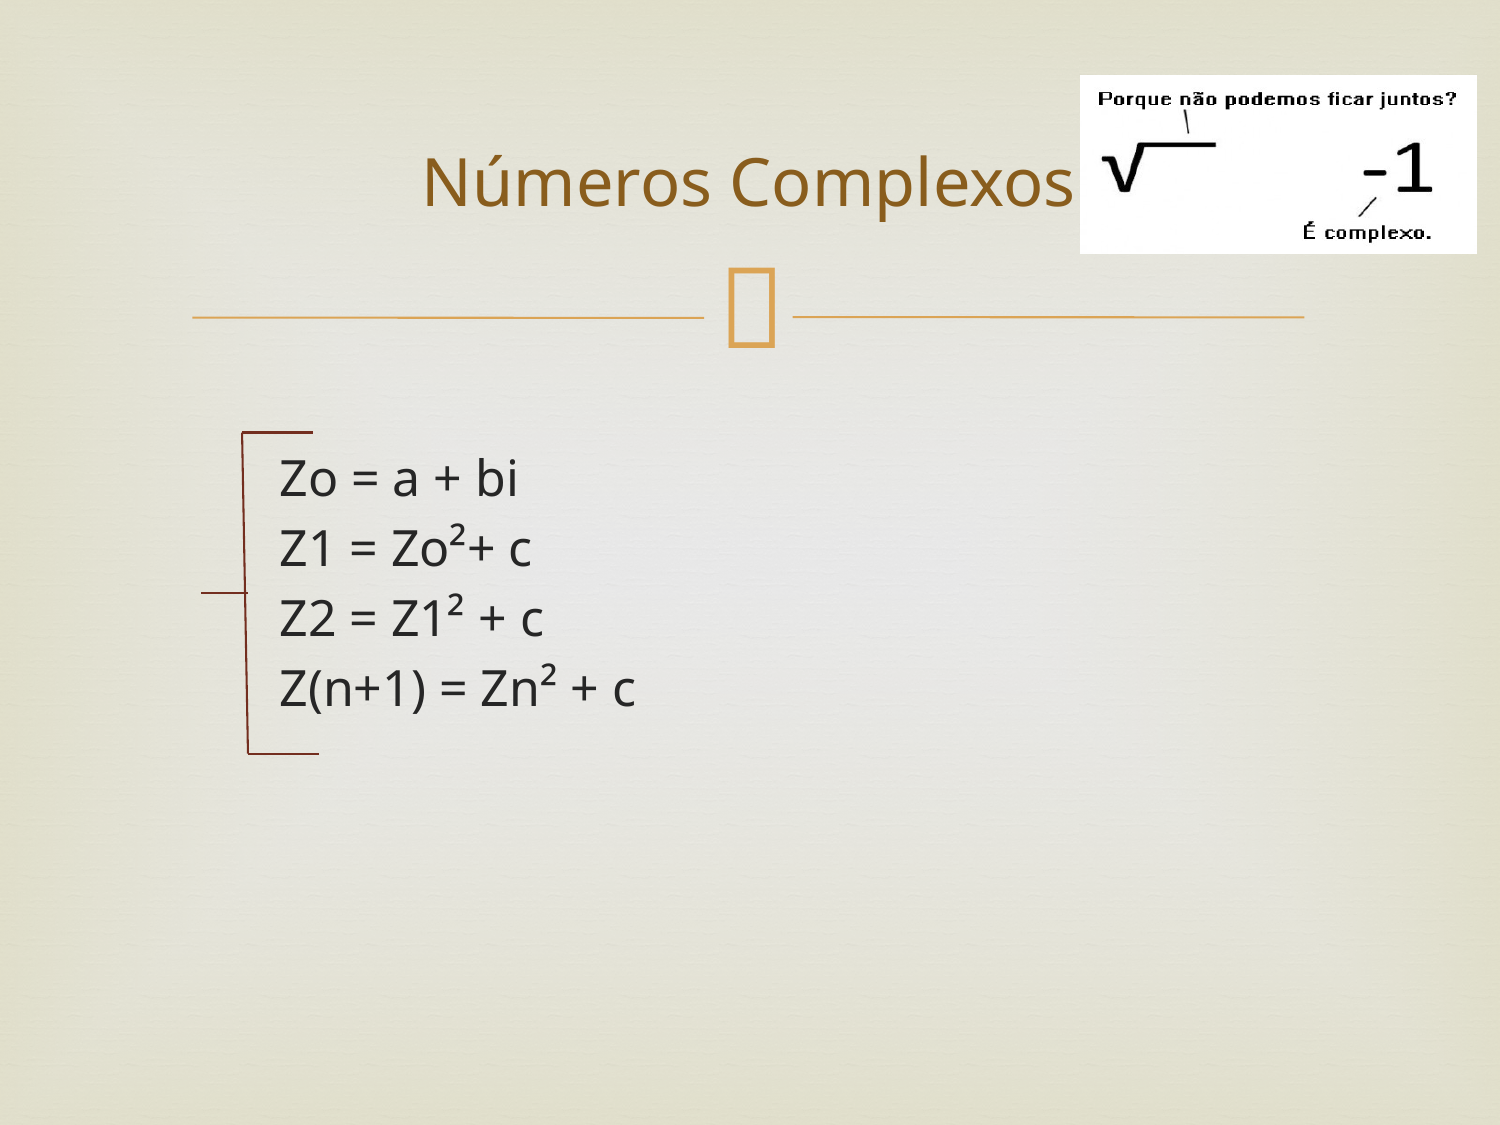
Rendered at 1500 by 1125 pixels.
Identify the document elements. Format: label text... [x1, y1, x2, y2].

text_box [241, 599, 249, 755]
picture [1080, 74, 1477, 255]
list Zo = a + bi Z1 = Zo²+ c Z2 = Z1² + c Z(n+1) = Zn² + c [114, 368, 1386, 1005]
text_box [241, 431, 249, 592]
title Números Complexos [112, 93, 1386, 267]
